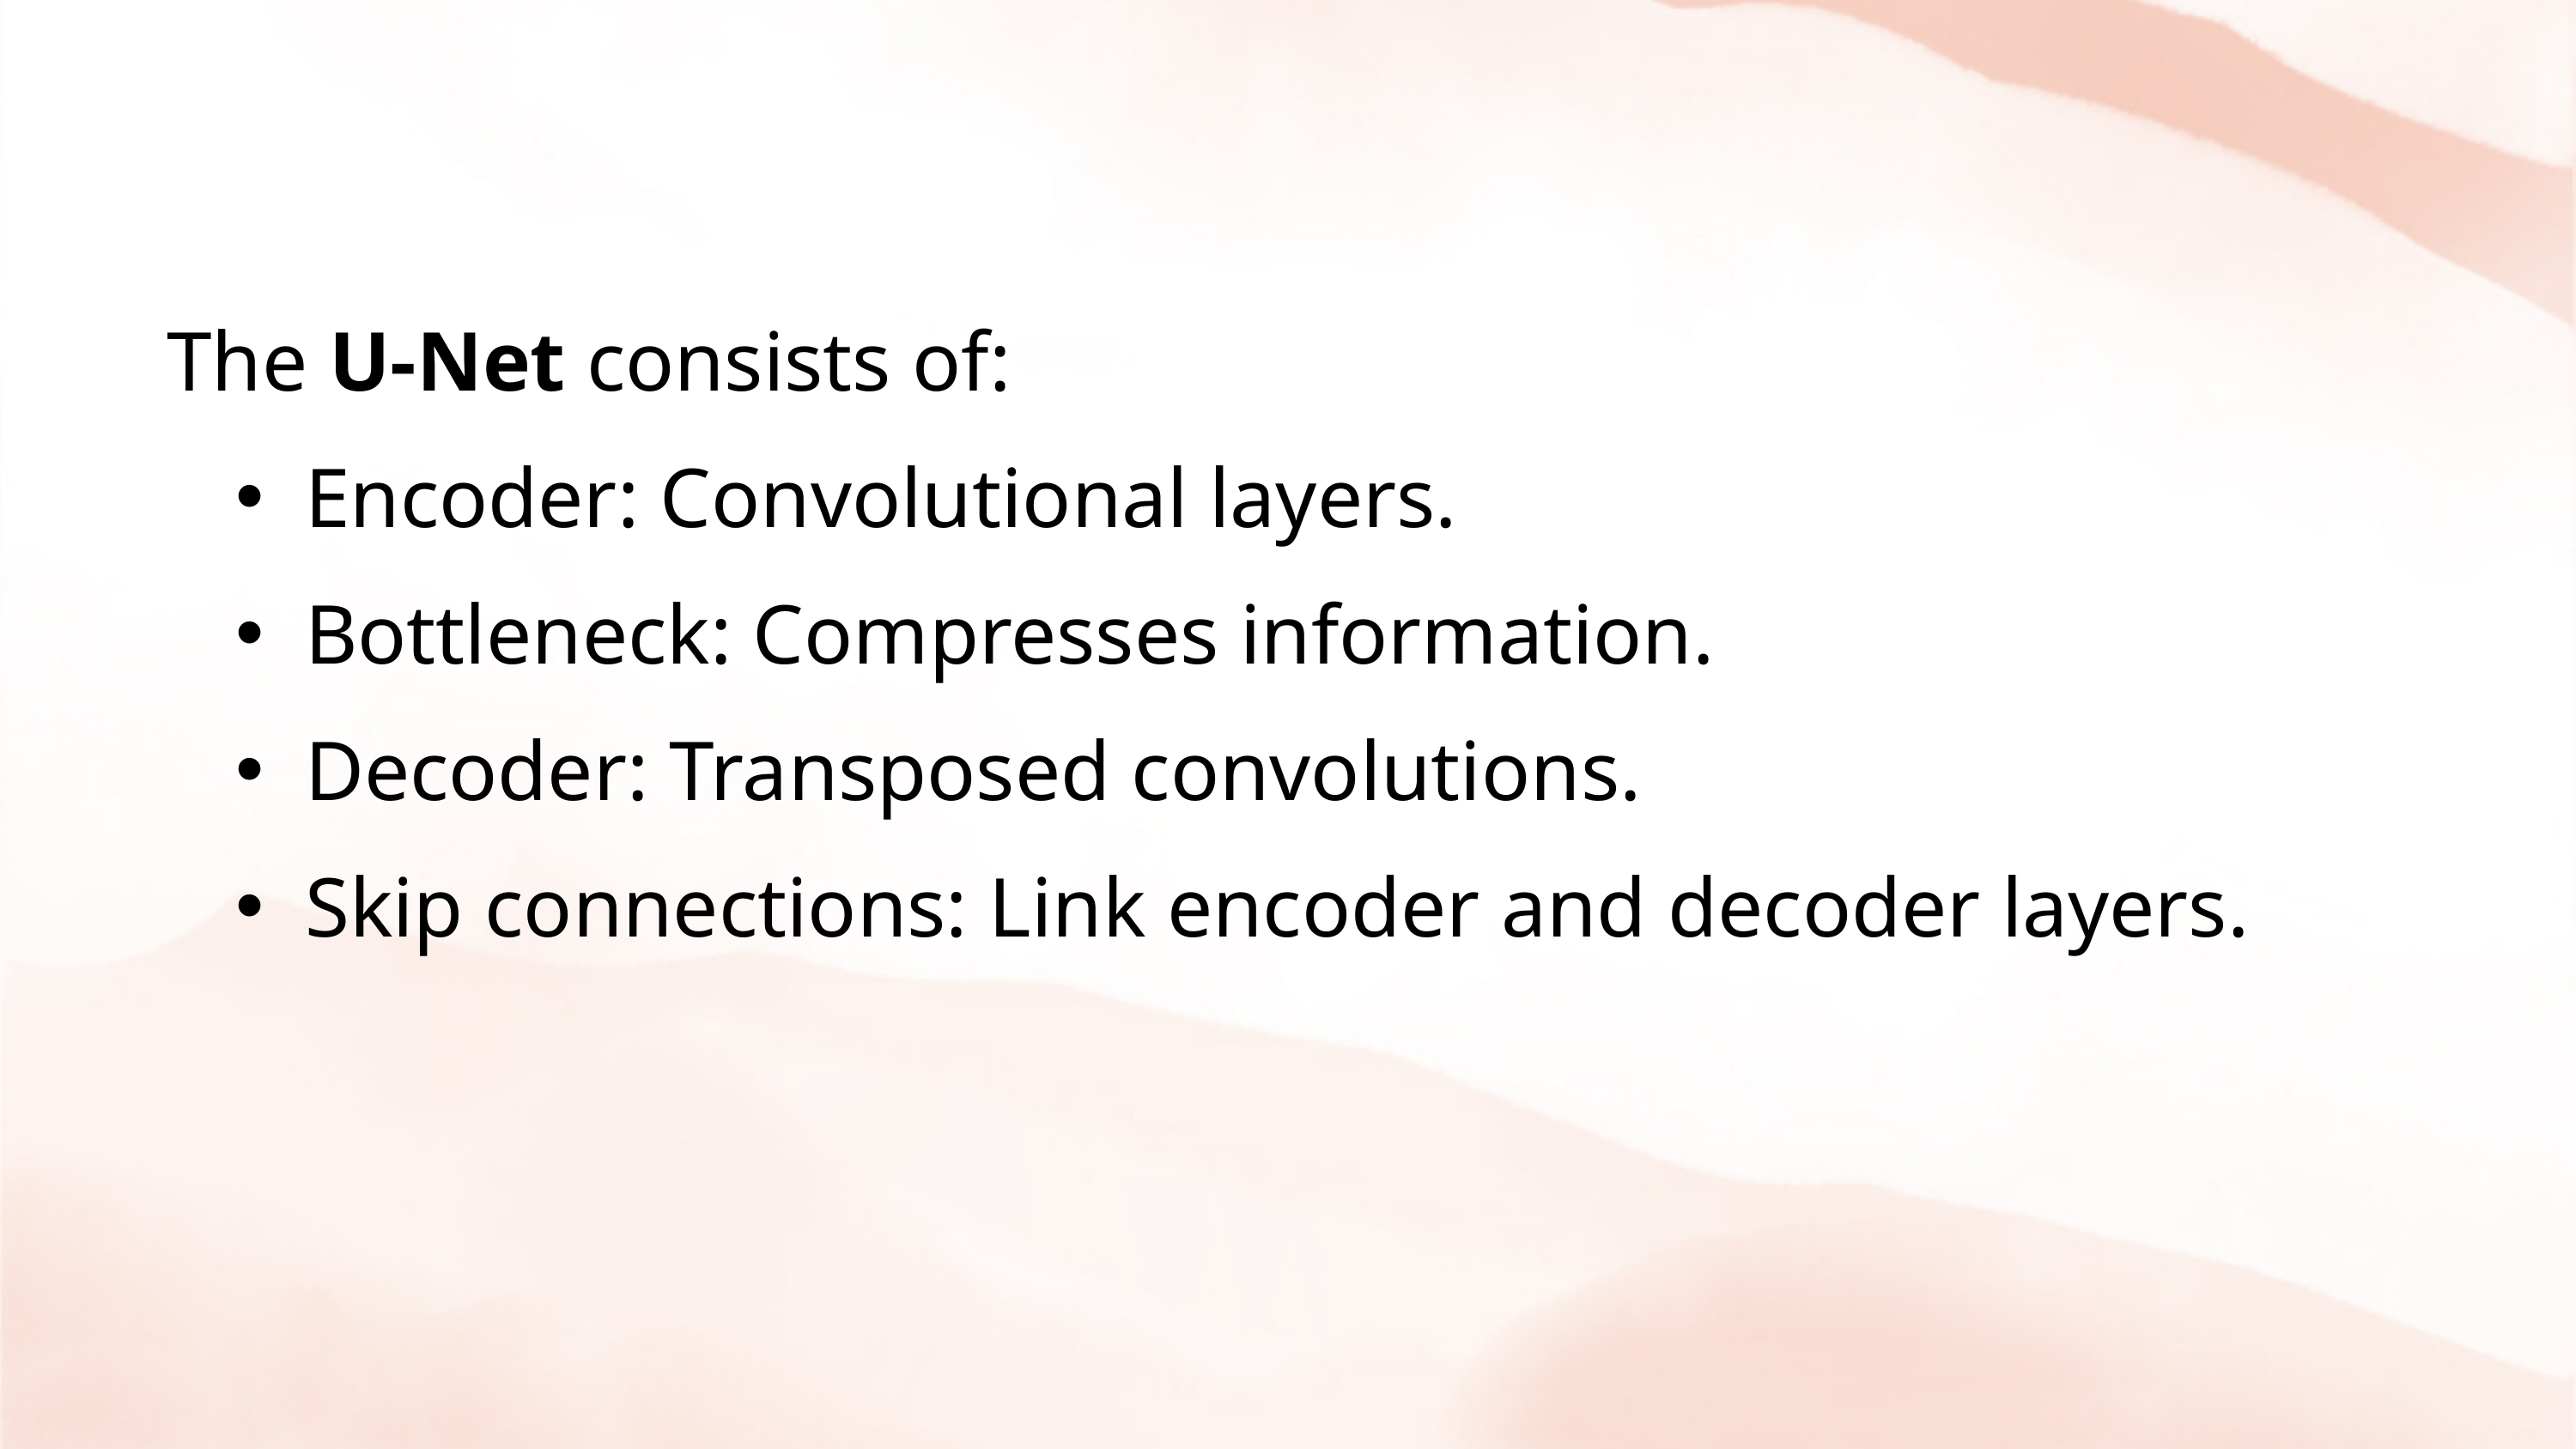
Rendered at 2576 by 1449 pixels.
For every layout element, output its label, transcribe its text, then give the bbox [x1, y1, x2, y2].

text_box [0, 0, 2576, 1449]
text_box The U-Net consists of: Encoder: Convolutional layers. Bottleneck: Compresses information. Decoder: Transposed convolutions. Skip connections: Link encoder and decoder layers. [167, 270, 2312, 954]
